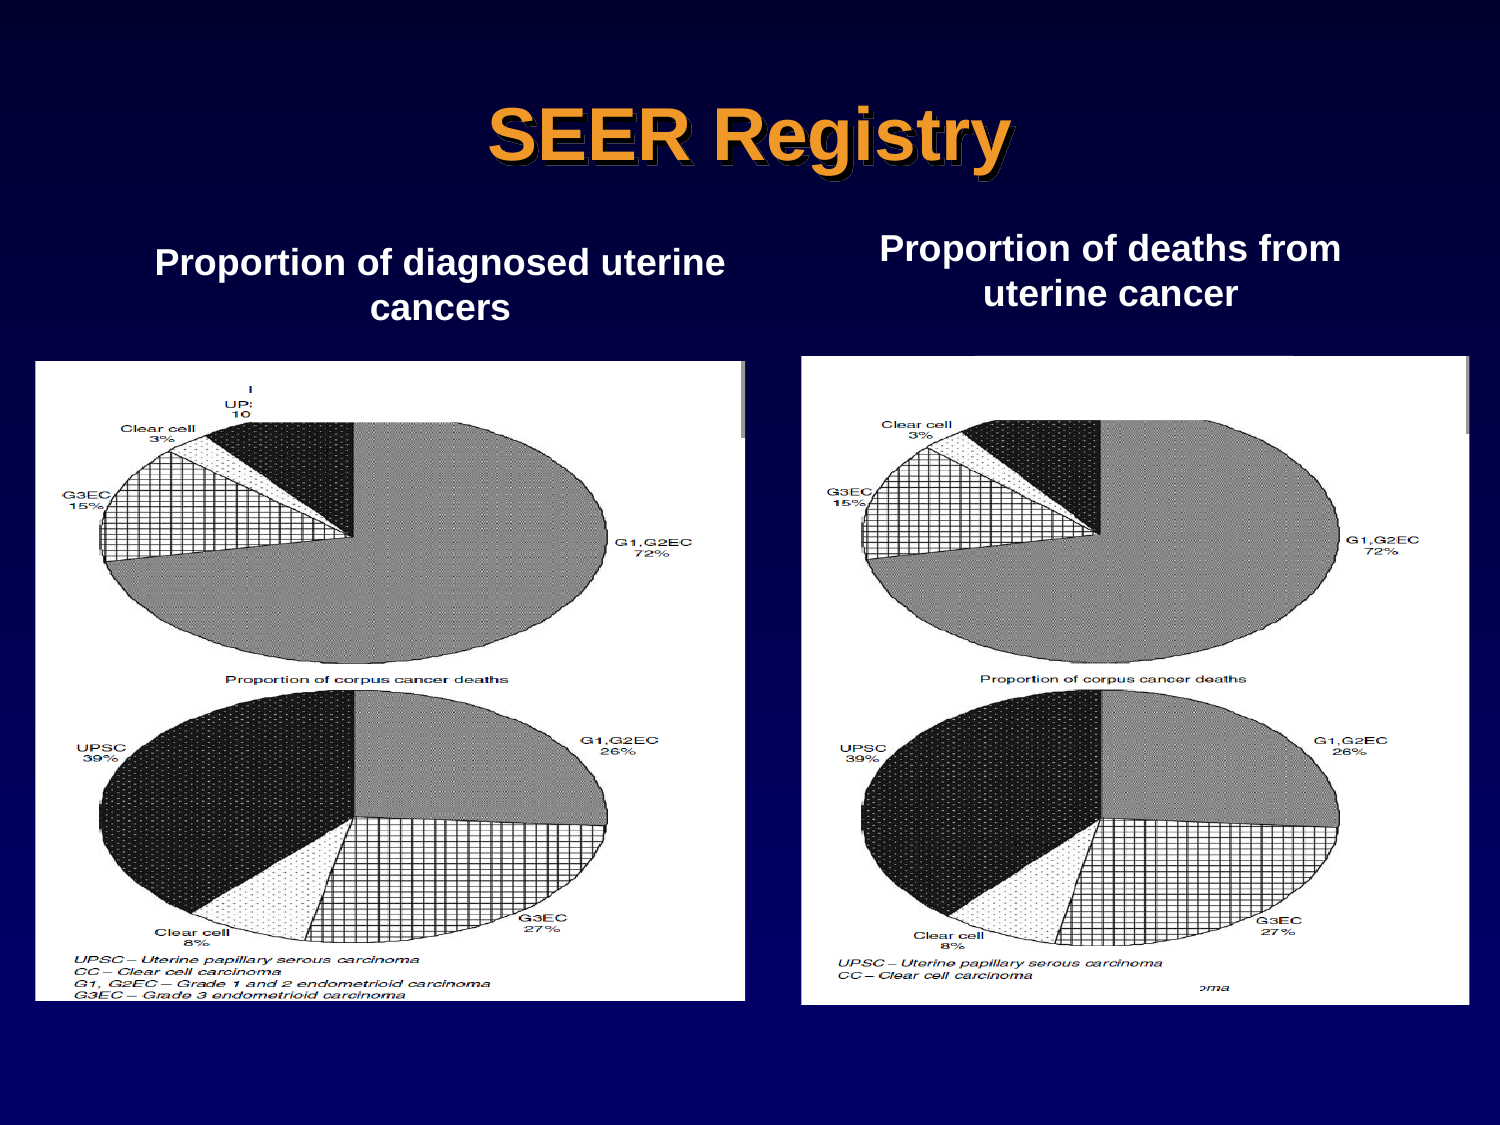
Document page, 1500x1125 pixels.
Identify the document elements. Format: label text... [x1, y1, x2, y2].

title SEER Registry [55, 43, 1445, 232]
text_box Proportion of diagnosed uterine cancers [135, 230, 746, 335]
text_box Proportion of deaths from uterine cancer [830, 216, 1391, 322]
picture [801, 356, 1470, 1005]
picture [35, 361, 746, 1001]
